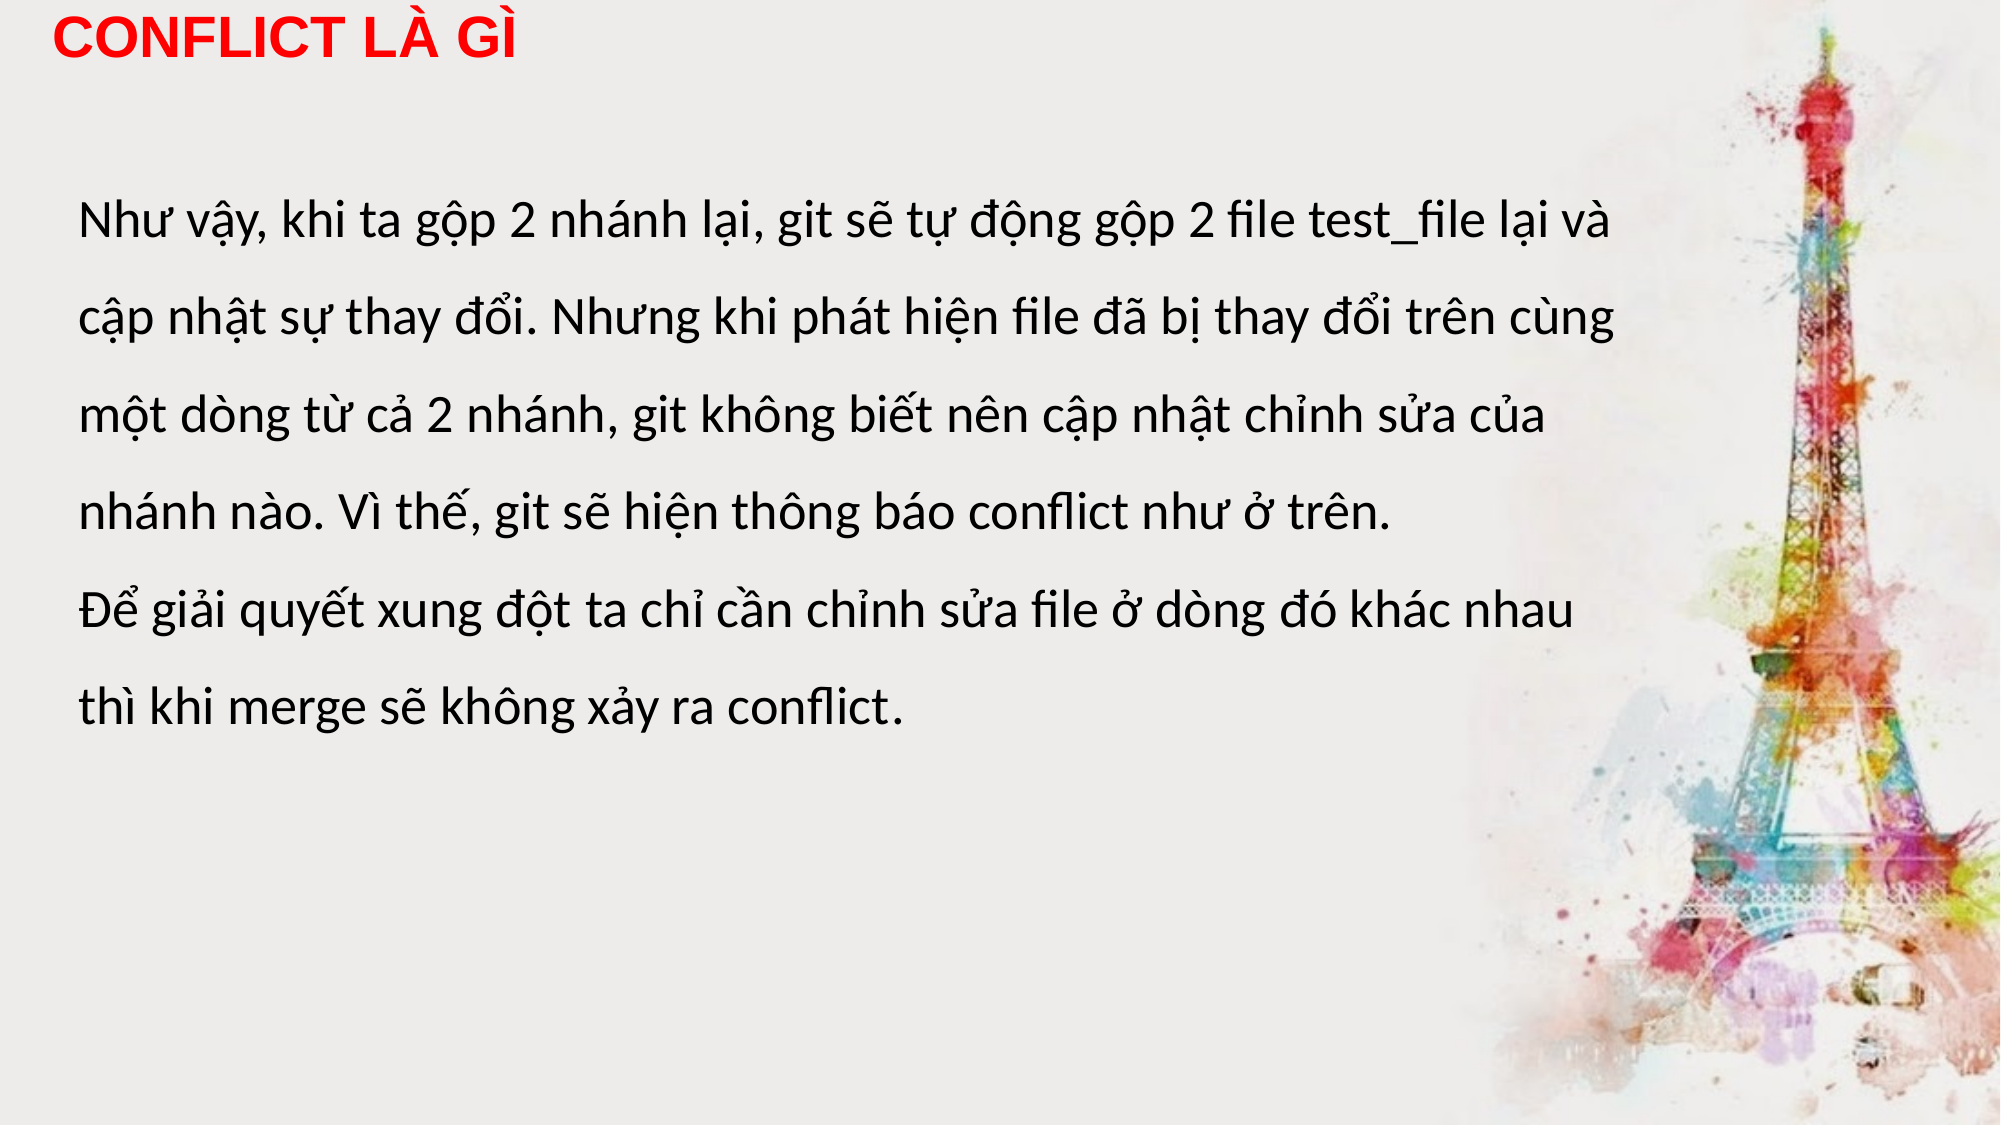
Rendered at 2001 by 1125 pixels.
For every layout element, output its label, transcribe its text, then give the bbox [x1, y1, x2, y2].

text_box Như vậy, khi ta gộp 2 nhánh lại, git sẽ tự động gộp 2 file test_file lại và cập nhật sự thay đổi. Nhưng khi phát hiện file đã bị thay đổi trên cùng một dòng từ cả 2 nhánh, git không biết nên cập nhật chỉnh sửa của nhánh nào. Vì thế, git sẽ hiện thông báo conflict như ở trên. Để giải quyết xung đột ta chỉ cần chỉnh sửa file ở dòng đó khác nhau thì khi merge sẽ không xảy ra conflict. [63, 143, 1648, 743]
text_box CONFLICT LÀ GÌ [37, 0, 827, 217]
picture [0, 0, 2001, 1125]
